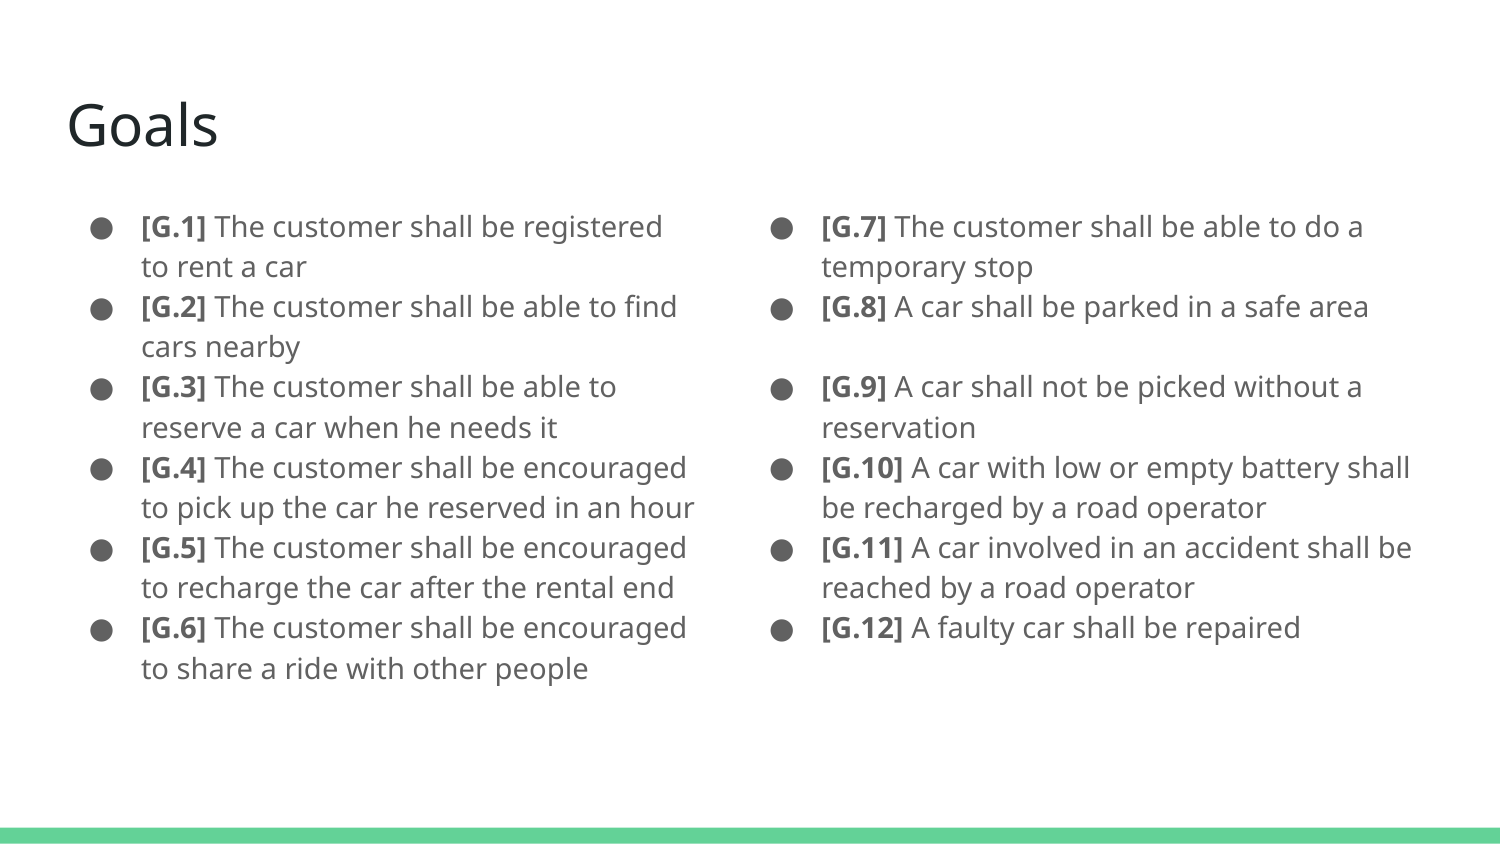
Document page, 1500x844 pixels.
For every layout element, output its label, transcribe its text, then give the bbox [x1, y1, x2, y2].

title Goals [51, 72, 1449, 167]
list [G.1] The customer shall be registered to rent a car [G.2] The customer shall be able to find cars nearby [G.3] The customer shall be able to reserve a car when he needs it [G.4] The customer shall be encouraged to pick up the car he reserved in an hour [G.5] The customer shall be encouraged to recharge the car after the rental end [G.6] The customer shall be encouraged to share a ride with other people [51, 187, 714, 789]
list [G.7] The customer shall be able to do a temporary stop [G.8] A car shall be parked in a safe area [G.9] A car shall not be picked without a reservation [G.10] A car with low or empty battery shall be recharged by a road operator [G.11] A car involved in an accident shall be reached by a road operator [G.12] A faulty car shall be repaired [731, 187, 1449, 789]
